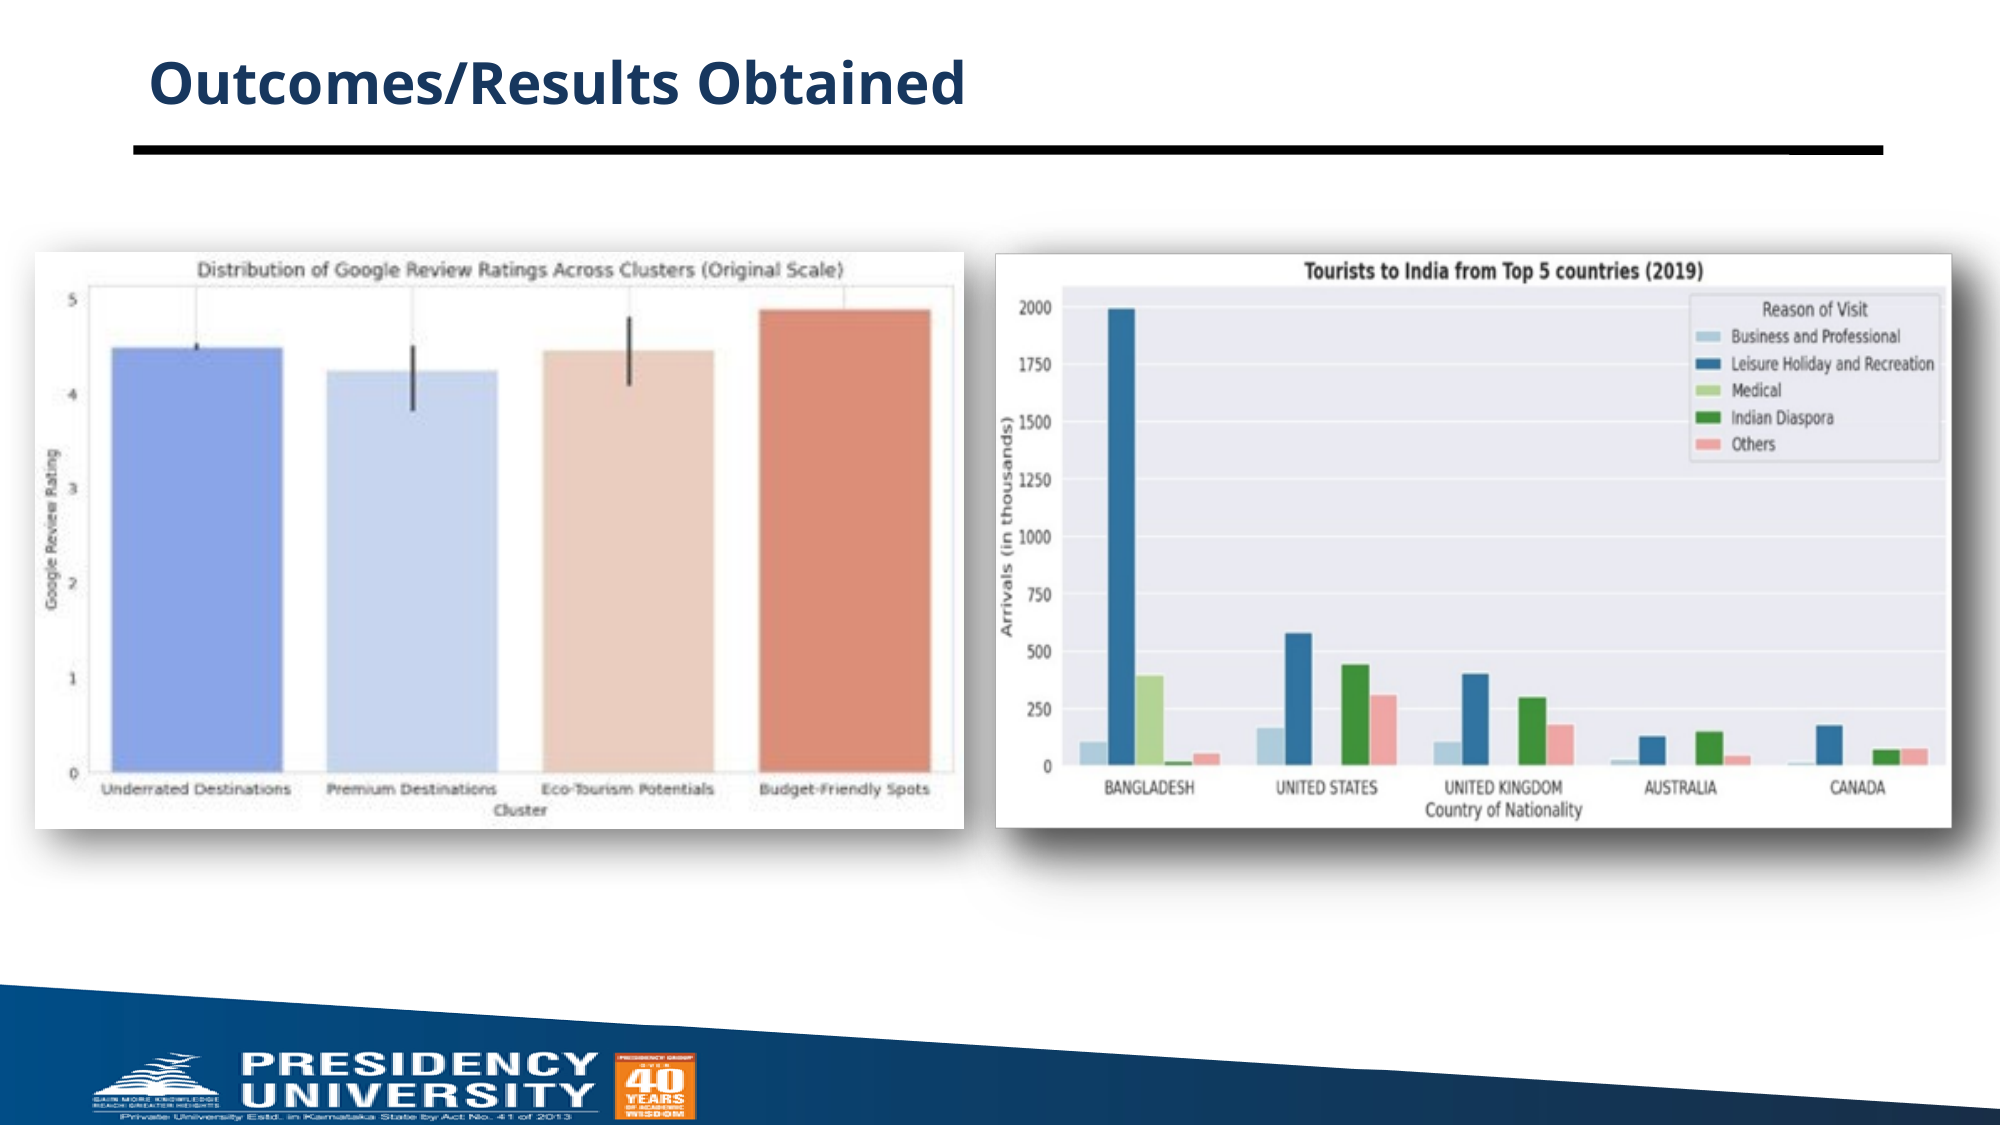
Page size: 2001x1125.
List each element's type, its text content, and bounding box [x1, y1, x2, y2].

title Outcomes/Results Obtained [133, 75, 1884, 156]
picture [964, 218, 2000, 899]
picture [0, 982, 2000, 1125]
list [35, 252, 959, 830]
